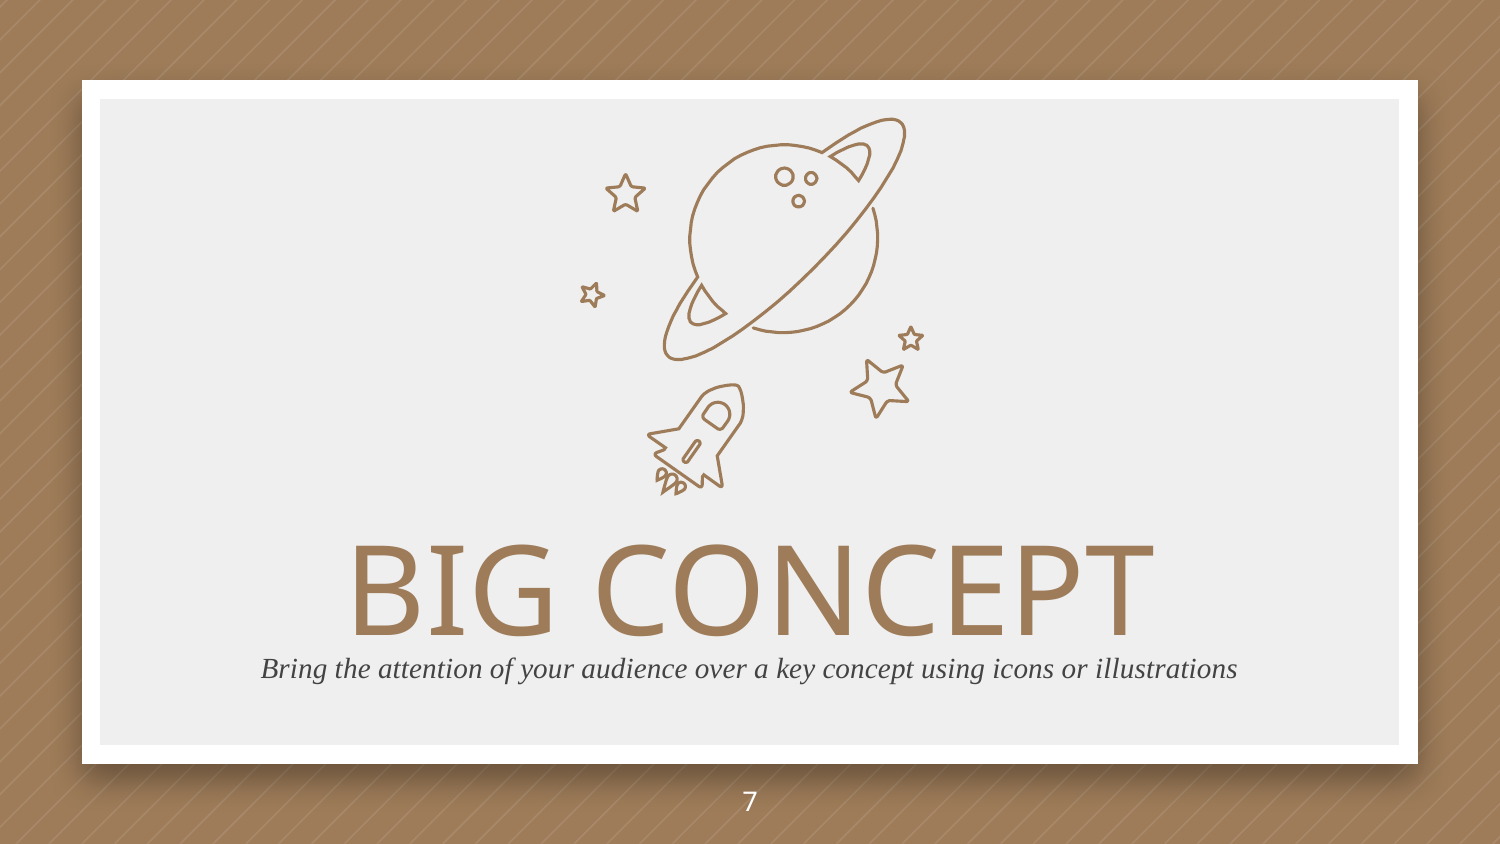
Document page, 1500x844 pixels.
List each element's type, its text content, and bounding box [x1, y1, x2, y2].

title BIG CONCEPT [238, 484, 1262, 634]
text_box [649, 390, 750, 490]
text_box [664, 119, 905, 360]
slide_number ‹#› [0, 762, 1500, 844]
subtitle Bring the attention of your audience over a key concept using icons or illustrations [238, 634, 1262, 762]
